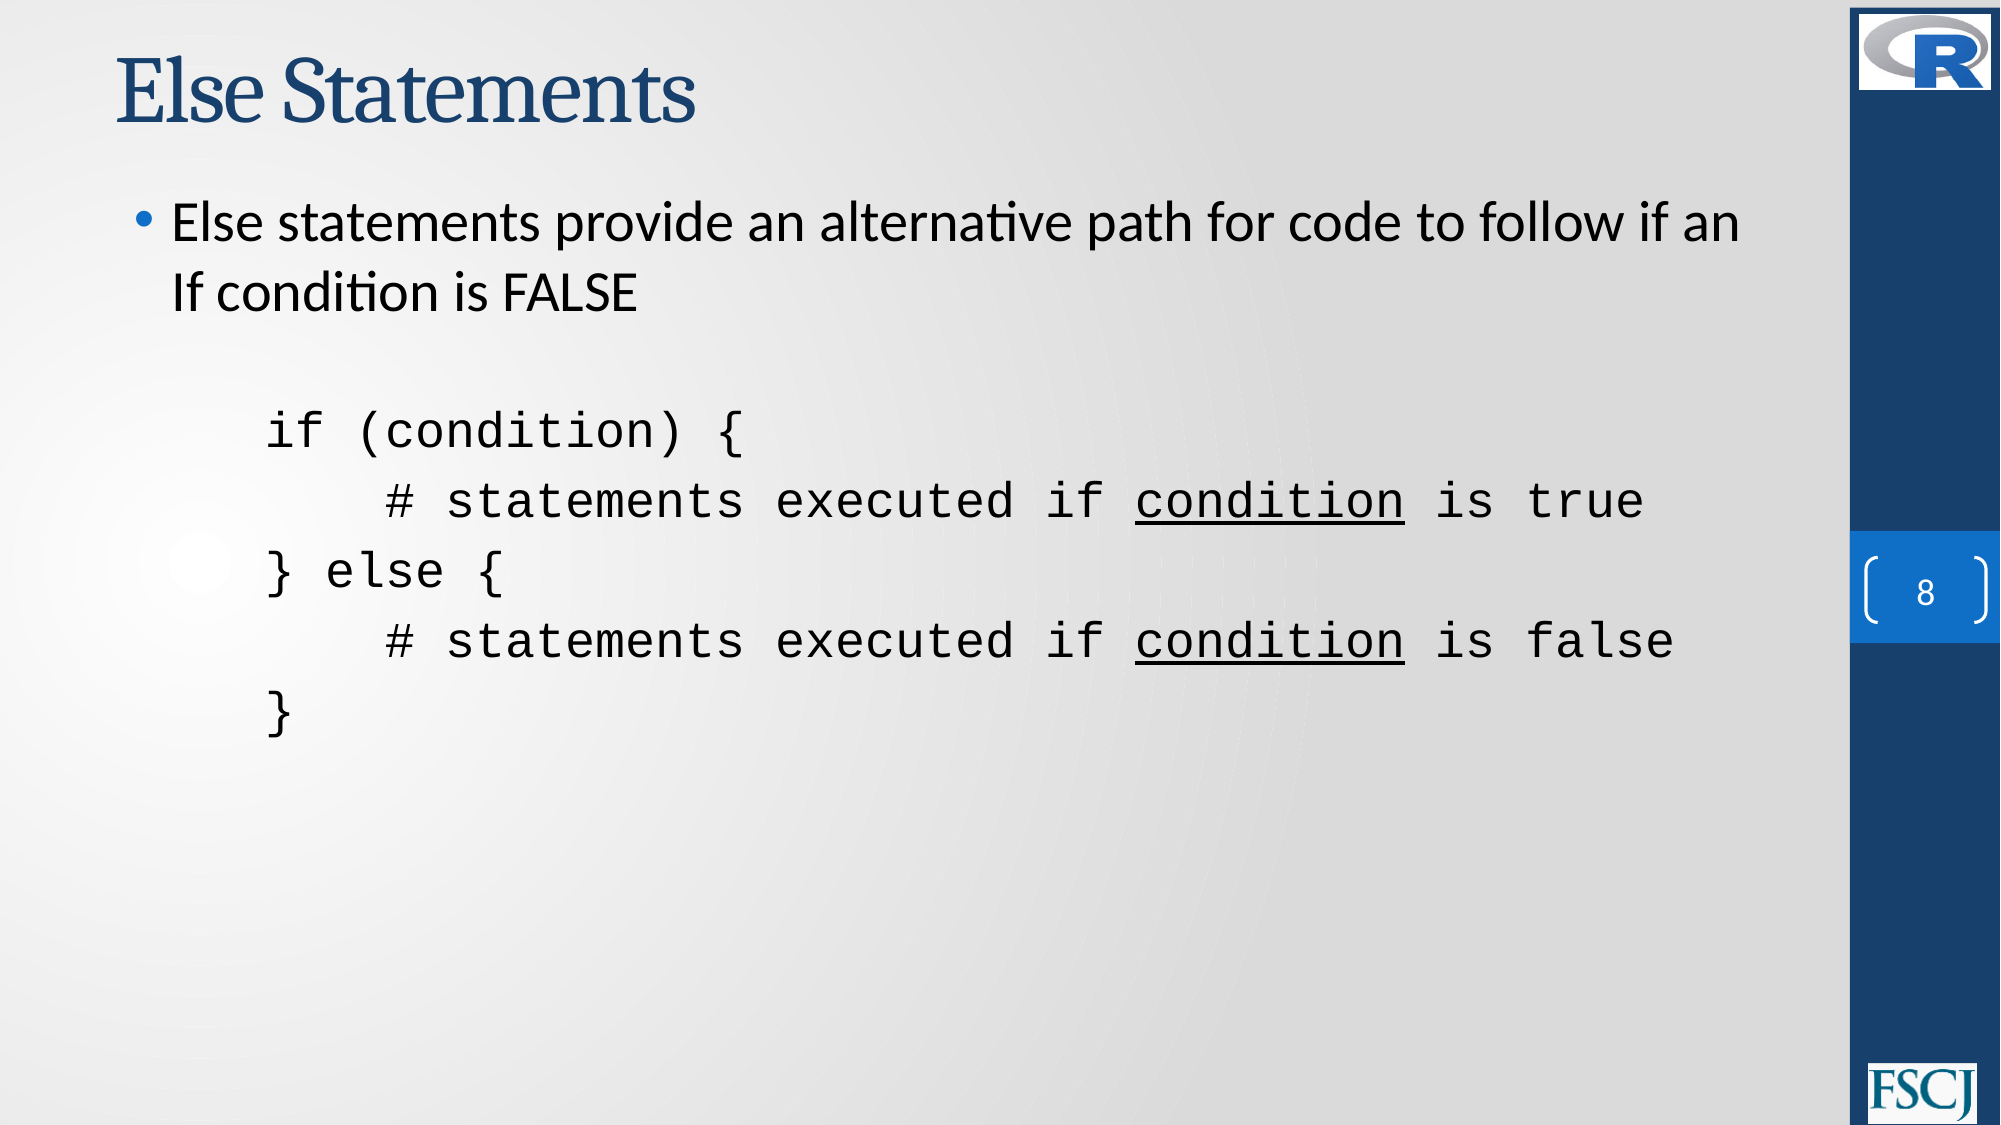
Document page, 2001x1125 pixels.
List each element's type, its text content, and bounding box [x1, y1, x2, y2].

list Else statements provide an alternative path for code to follow if an If condition is FALSE if (condition) { # statements executed if condition is true } else { # statements executed if condition is false } [99, 175, 1767, 1063]
picture [1859, 14, 1991, 90]
title Else Statements [99, 28, 1767, 140]
picture [1868, 1063, 1977, 1124]
slide_number 8 [1864, 555, 1988, 624]
